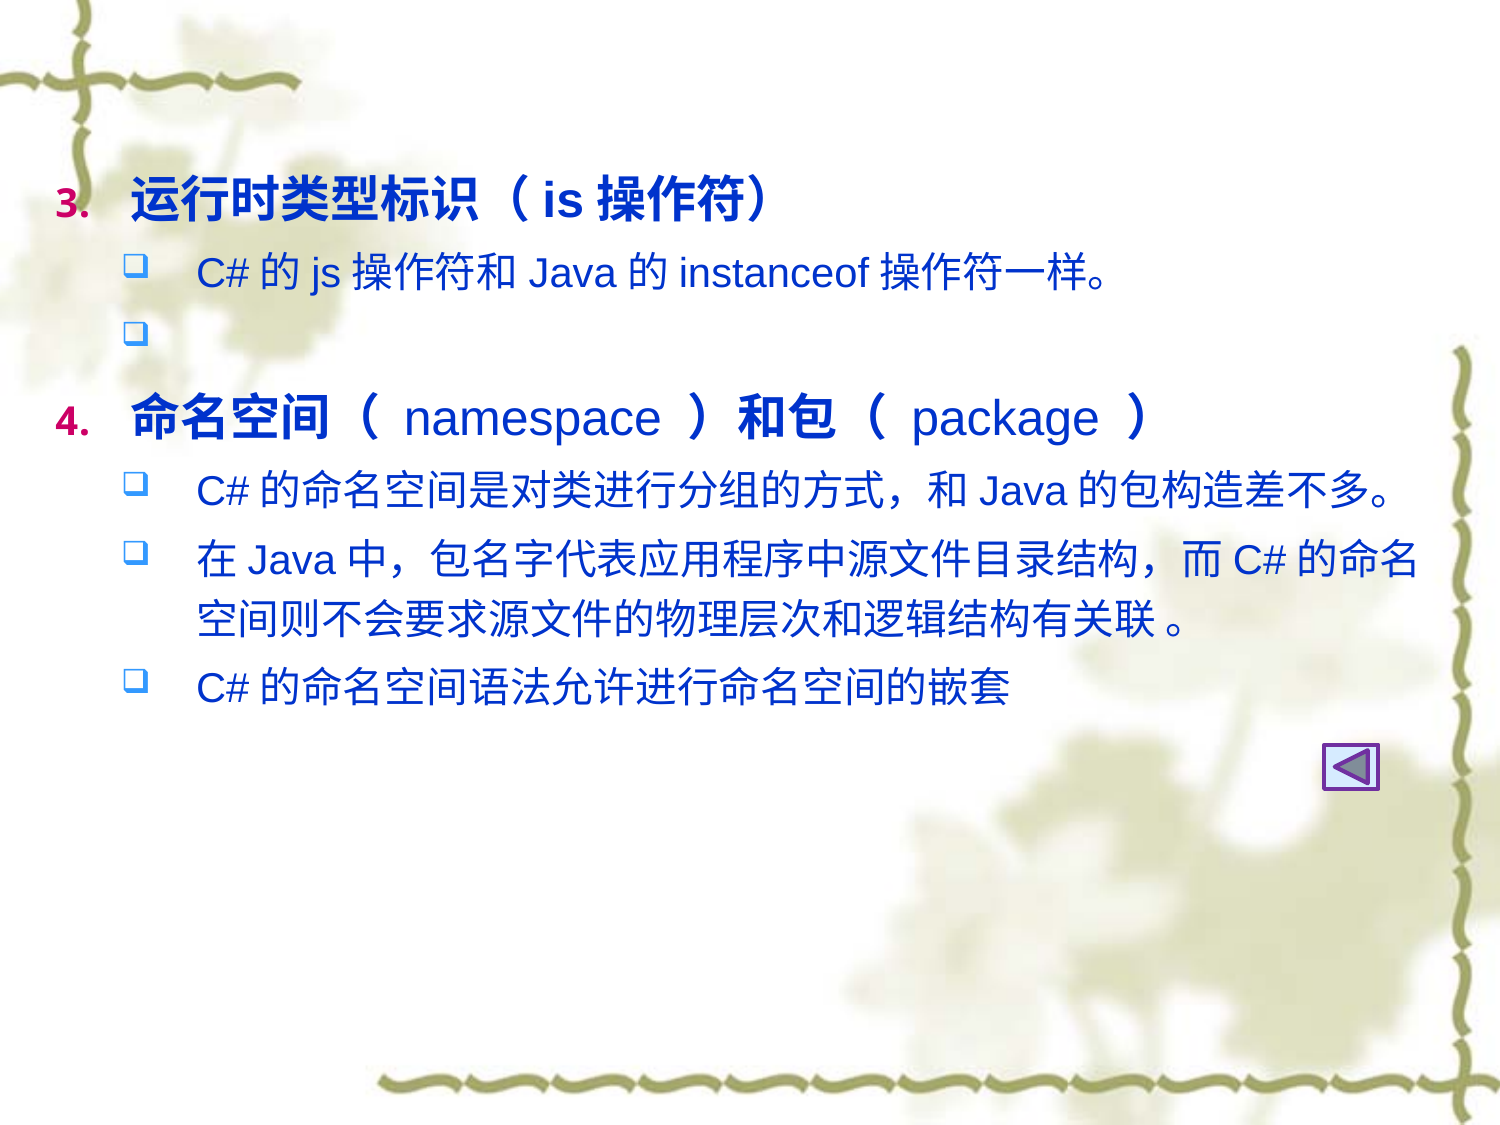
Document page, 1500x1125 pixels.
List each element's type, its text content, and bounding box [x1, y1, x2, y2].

list 运行时类型标识（is操作符） C#的js操作符和Java的instanceof操作符一样。 命名空间（ namespace ）和包（ package ） C#的命名空间是对类进行分组的方式，和Java的包构造差不多。 在Java中，包名字代表应用程序中源文件目录结构，而C#的命名空间则不会要求源文件的物理层次和逻辑结构有关联 。 C#的命名空间语法允许进行命名空间的嵌套 [55, 154, 1450, 1049]
text_box [1322, 743, 1380, 791]
picture [0, 0, 1500, 1125]
